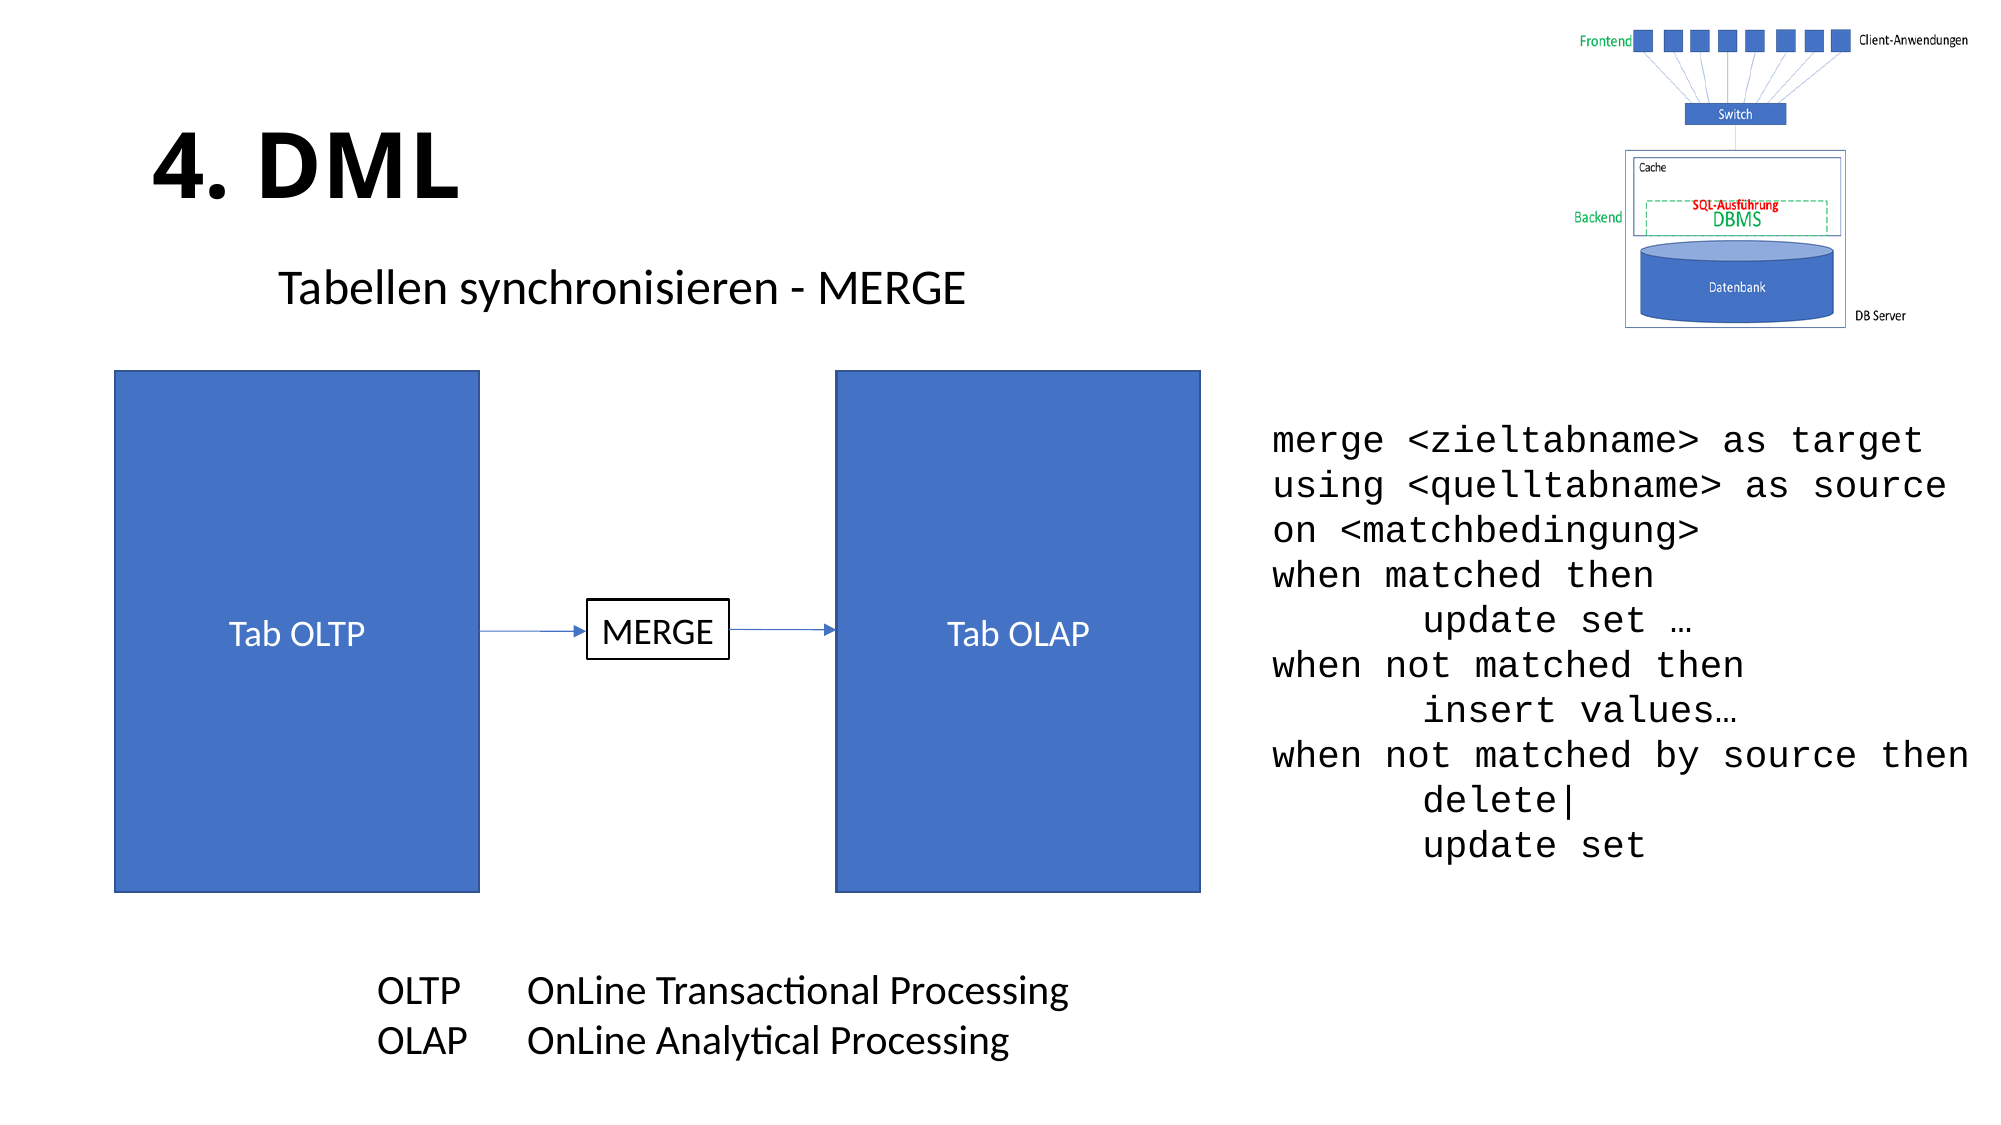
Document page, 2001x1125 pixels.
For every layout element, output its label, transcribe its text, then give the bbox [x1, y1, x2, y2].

text_box merge <zieltabname> as target using <quelltabname> as source on <matchbedingung> when matched then update set … when not matched then insert values… when not matched by source then delete| update set [1257, 407, 1985, 873]
text_box MERGE [586, 599, 729, 660]
picture [1565, 25, 1976, 335]
text_box Tab OLTP [114, 370, 480, 893]
text_box Tabellen synchronisieren - MERGE [263, 247, 983, 322]
title 4. DML [137, 59, 1227, 278]
text_box Tab OLAP [835, 370, 1201, 893]
text_box OLTP OnLine Transactional Processing OLAP OnLine Analytical Processing [362, 955, 1085, 1070]
